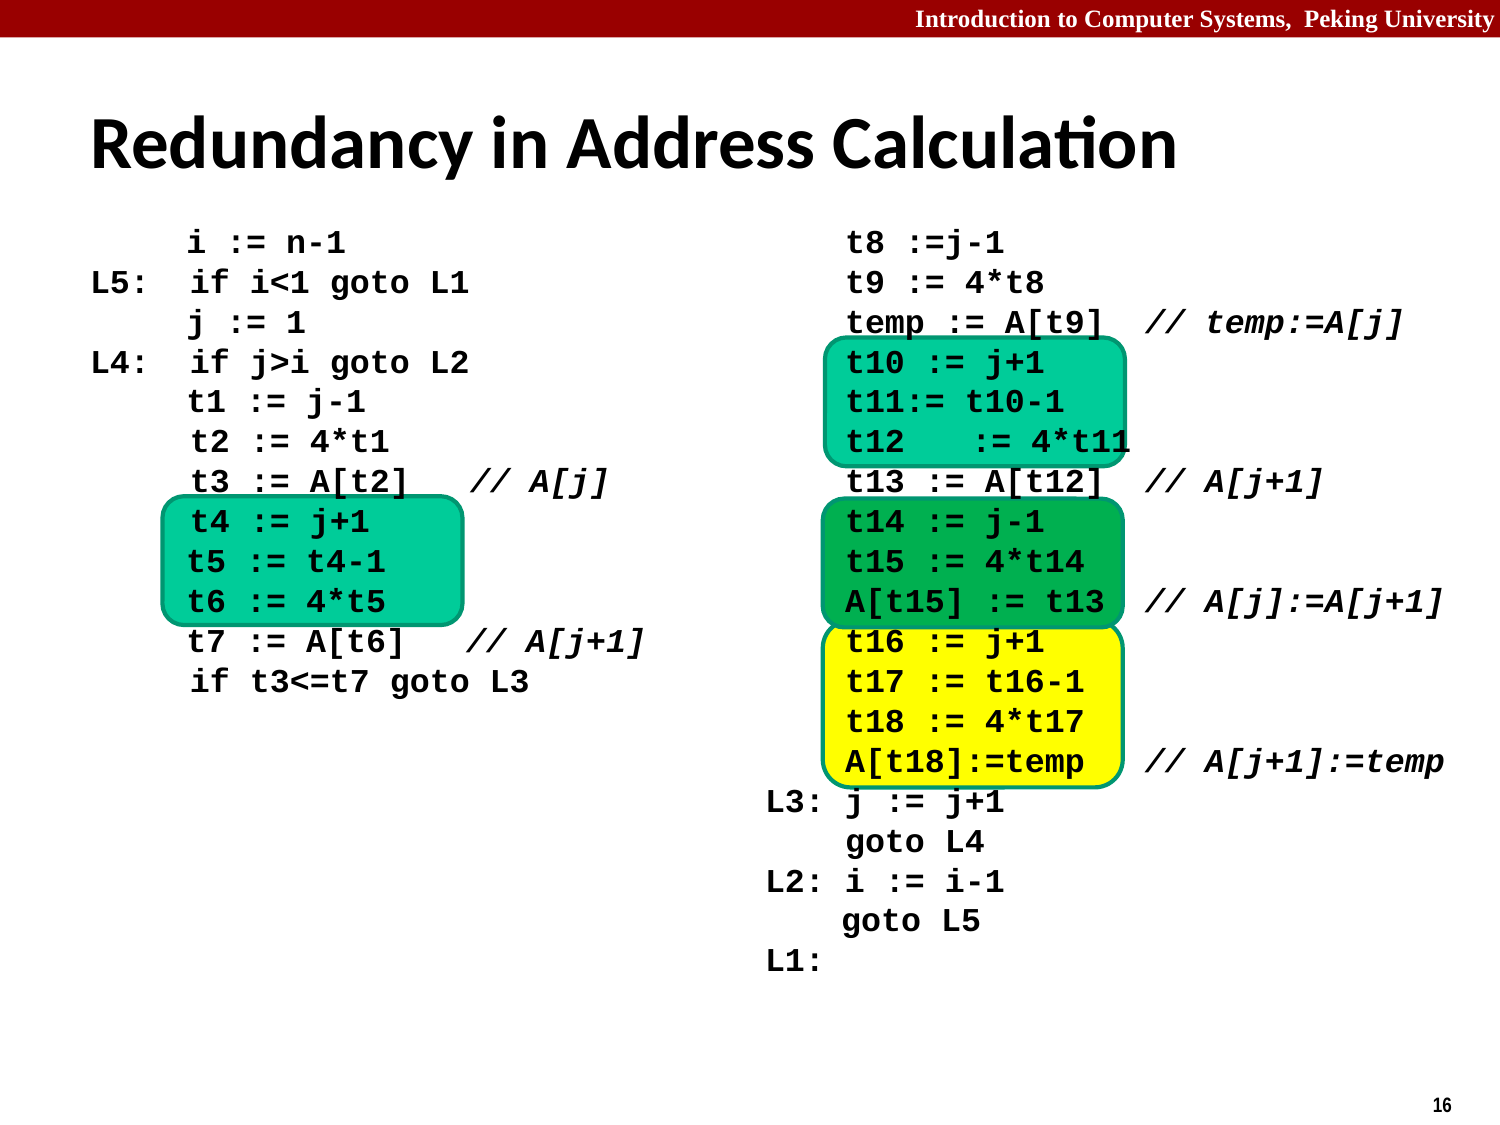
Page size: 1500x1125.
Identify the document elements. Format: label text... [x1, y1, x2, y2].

list i := n-1 L5: if i<1 goto L1 j := 1 L4: if j>i goto L2 t1 := j-1 t2 := 4*t1 t3 := A[t2] // A[j] t4 := j+1 t5 := t4-1 t6 := 4*t5 t7 := A[t6] // A[j+1] if t3<=t7 goto L3 [74, 233, 738, 1031]
title Redundancy in Address Calculation [74, 44, 1426, 233]
list t8 :=j-1 t9 := 4*t8 temp := A[t9] // temp:=A[j] t10 := j+1 t11:= t10-1 t12 := 4*t11 t13 := A[t12] // A[j+1] t14 := j-1 t15 := 4*t14 A[t15] := t13 // A[j]:=A[j+1] t16 := j+1 t17 := t16-1 t18 := 4*t17 A[t18]:=temp // A[j+1]:=temp L3: j := j+1 goto L4 L2: i := i-1 goto L5 L1: [749, 212, 1488, 1031]
